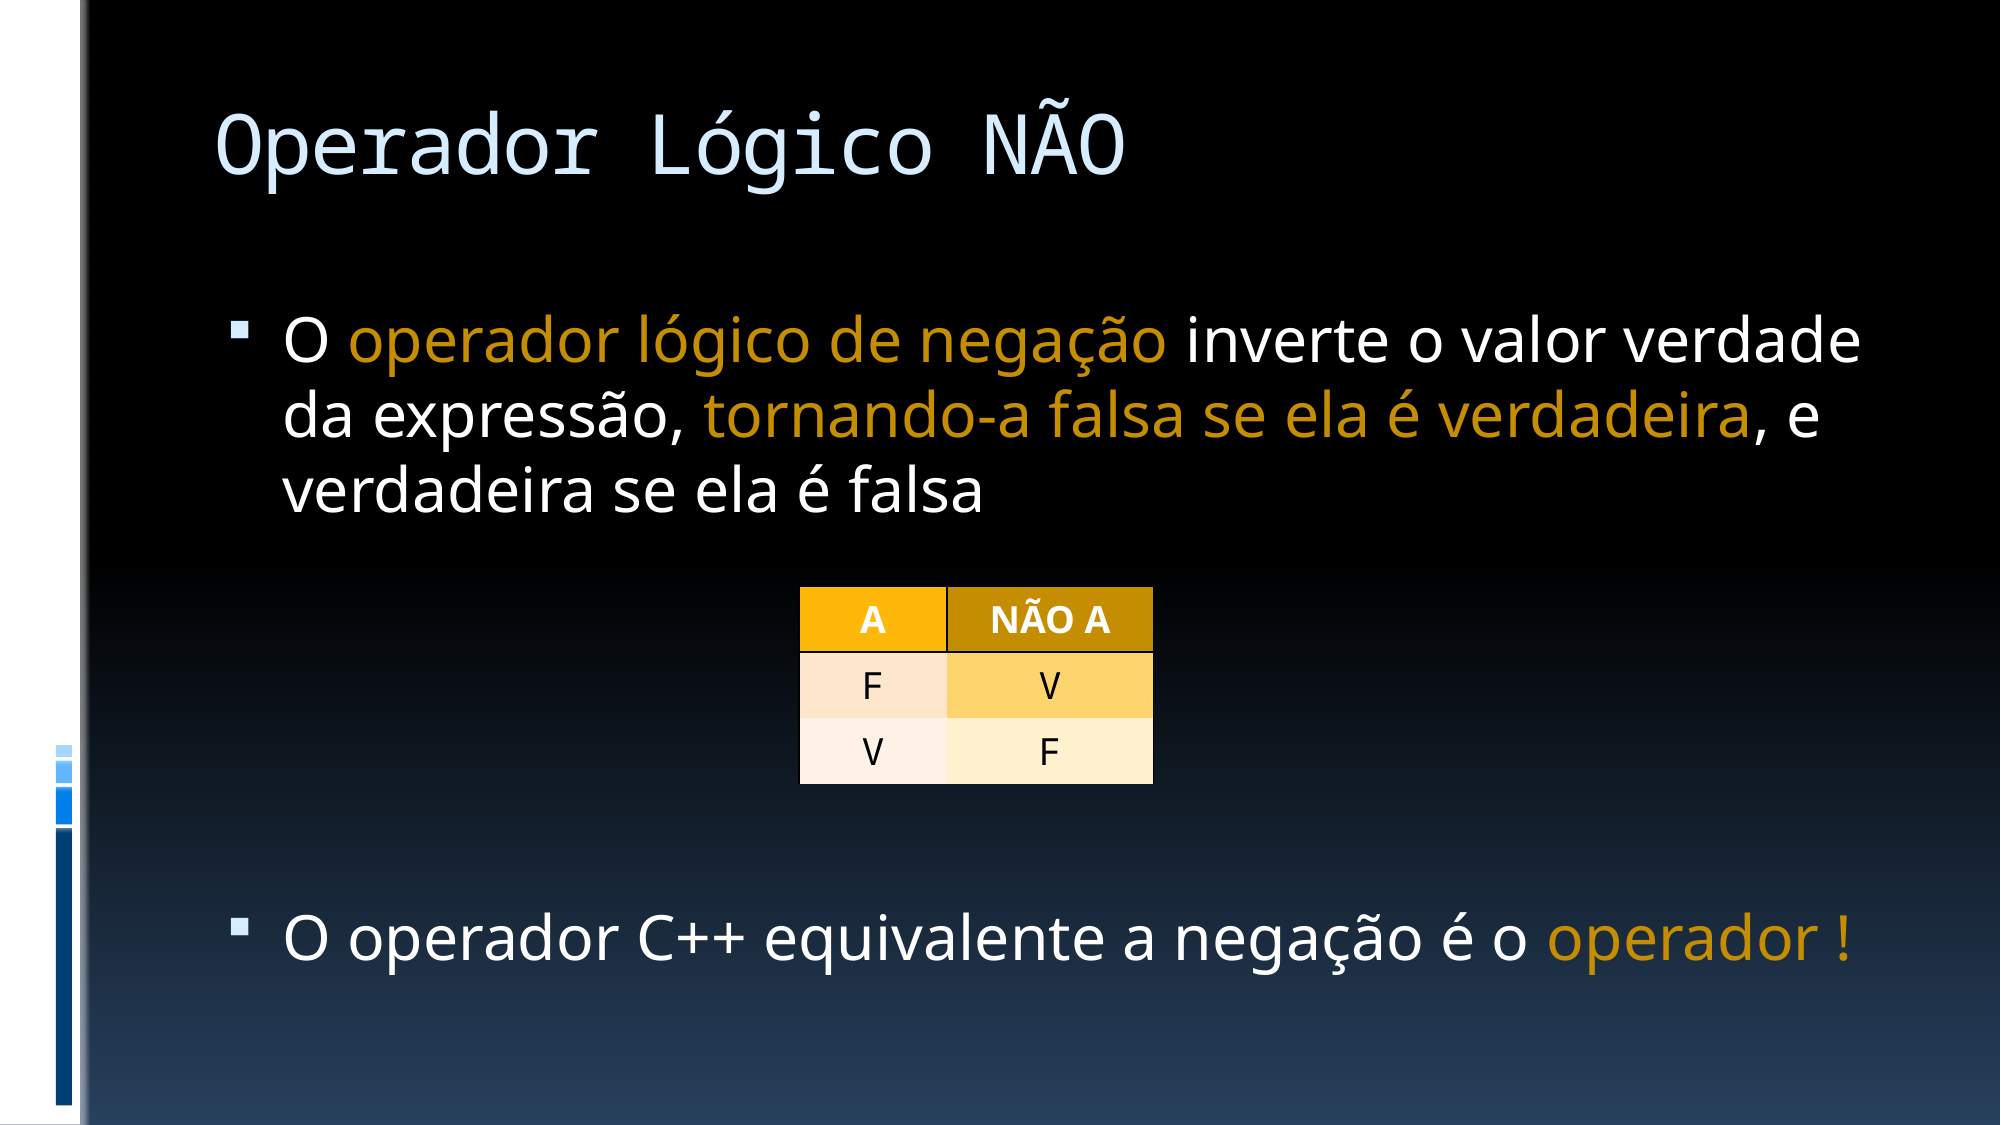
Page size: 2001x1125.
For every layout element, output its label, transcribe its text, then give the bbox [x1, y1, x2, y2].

title Operador Lógico NÃO [200, 83, 1900, 234]
list O operador lógico de negação inverte o valor verdade da expressão, tornando-a falsa se ela é verdadeira, e verdadeira se ela é falsa O operador C++ equivalente a negação é o operador ! [200, 292, 1900, 1043]
table_header A [800, 587, 946, 651]
table_cell V [800, 718, 947, 784]
table_cell F [947, 718, 1153, 784]
table_header NÃO A [948, 587, 1153, 651]
table_cell F [800, 653, 947, 718]
table_cell V [947, 653, 1153, 718]
